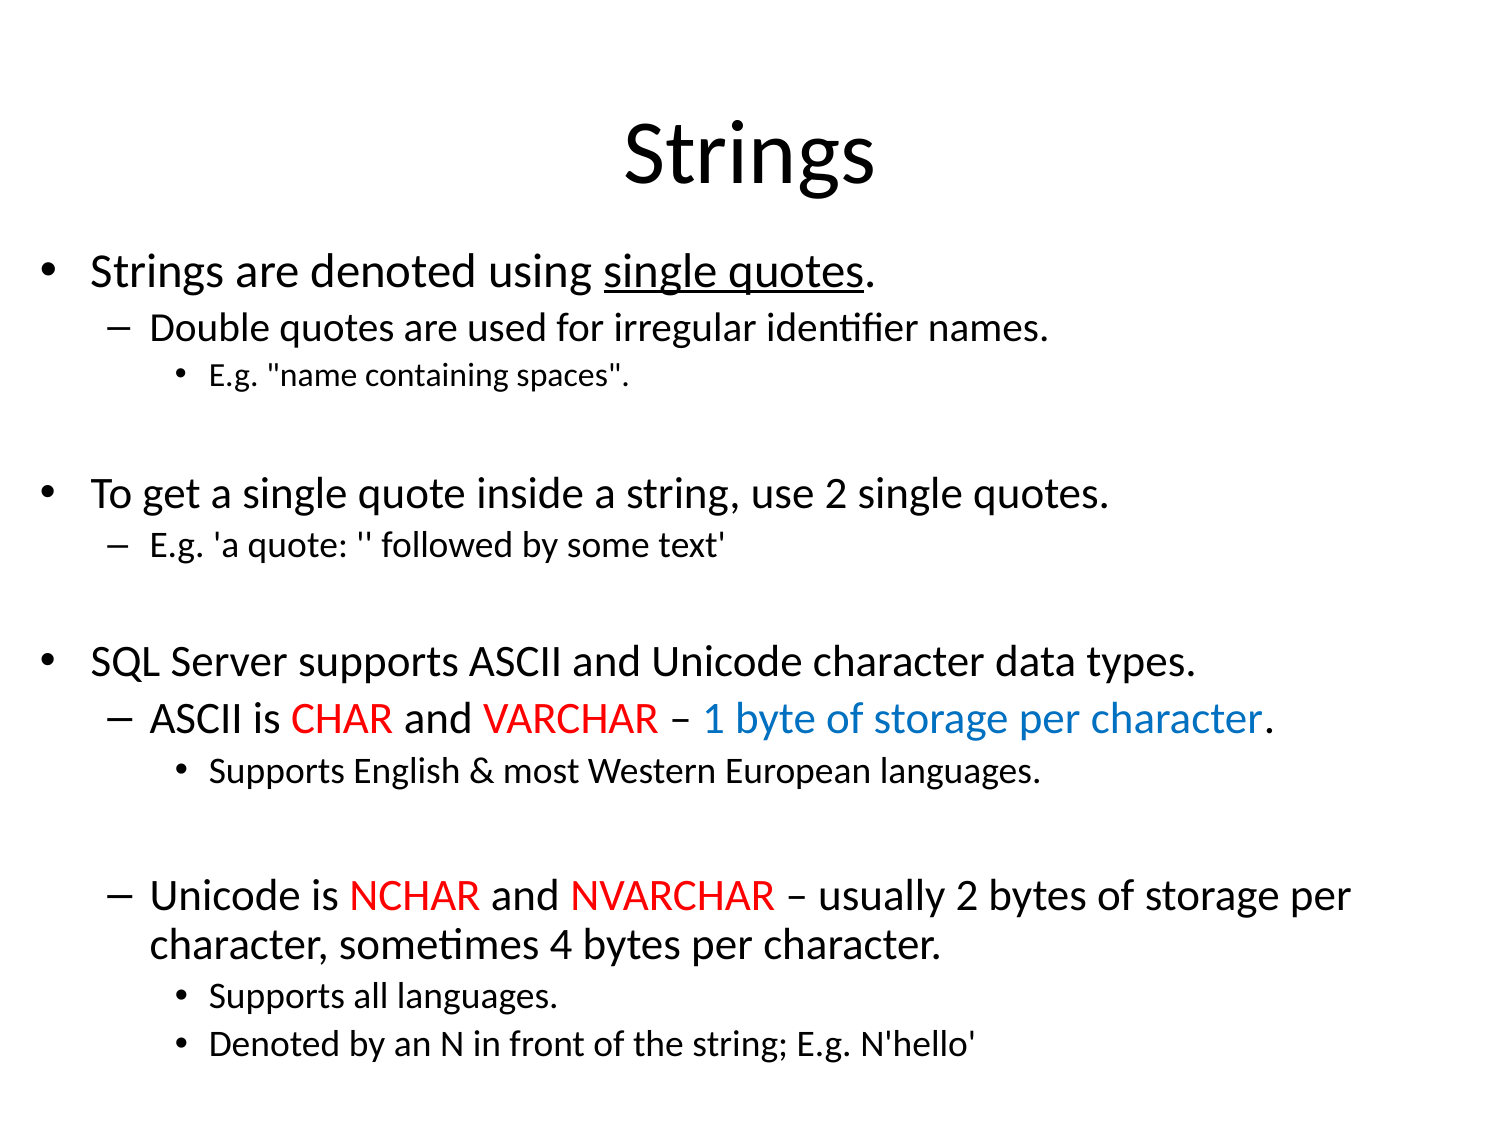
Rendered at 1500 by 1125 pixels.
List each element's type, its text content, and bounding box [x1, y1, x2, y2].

title Strings [75, 87, 1425, 206]
list Strings are denoted using single quotes. Double quotes are used for irregular identifier names. E.g. "name containing spaces". To get a single quote inside a string, use 2 single quotes. E.g. 'a quote: '' followed by some text' SQL Server supports ASCII and Unicode character data types. ASCII is CHAR and VARCHAR – 1 byte of storage per character. Supports English & most Western European languages. Unicode is NCHAR and NVARCHAR – usually 2 bytes of storage per character, sometimes 4 bytes per character. Supports all languages. Denoted by an N in front of the string; E.g. N'hello' [24, 237, 1475, 1077]
